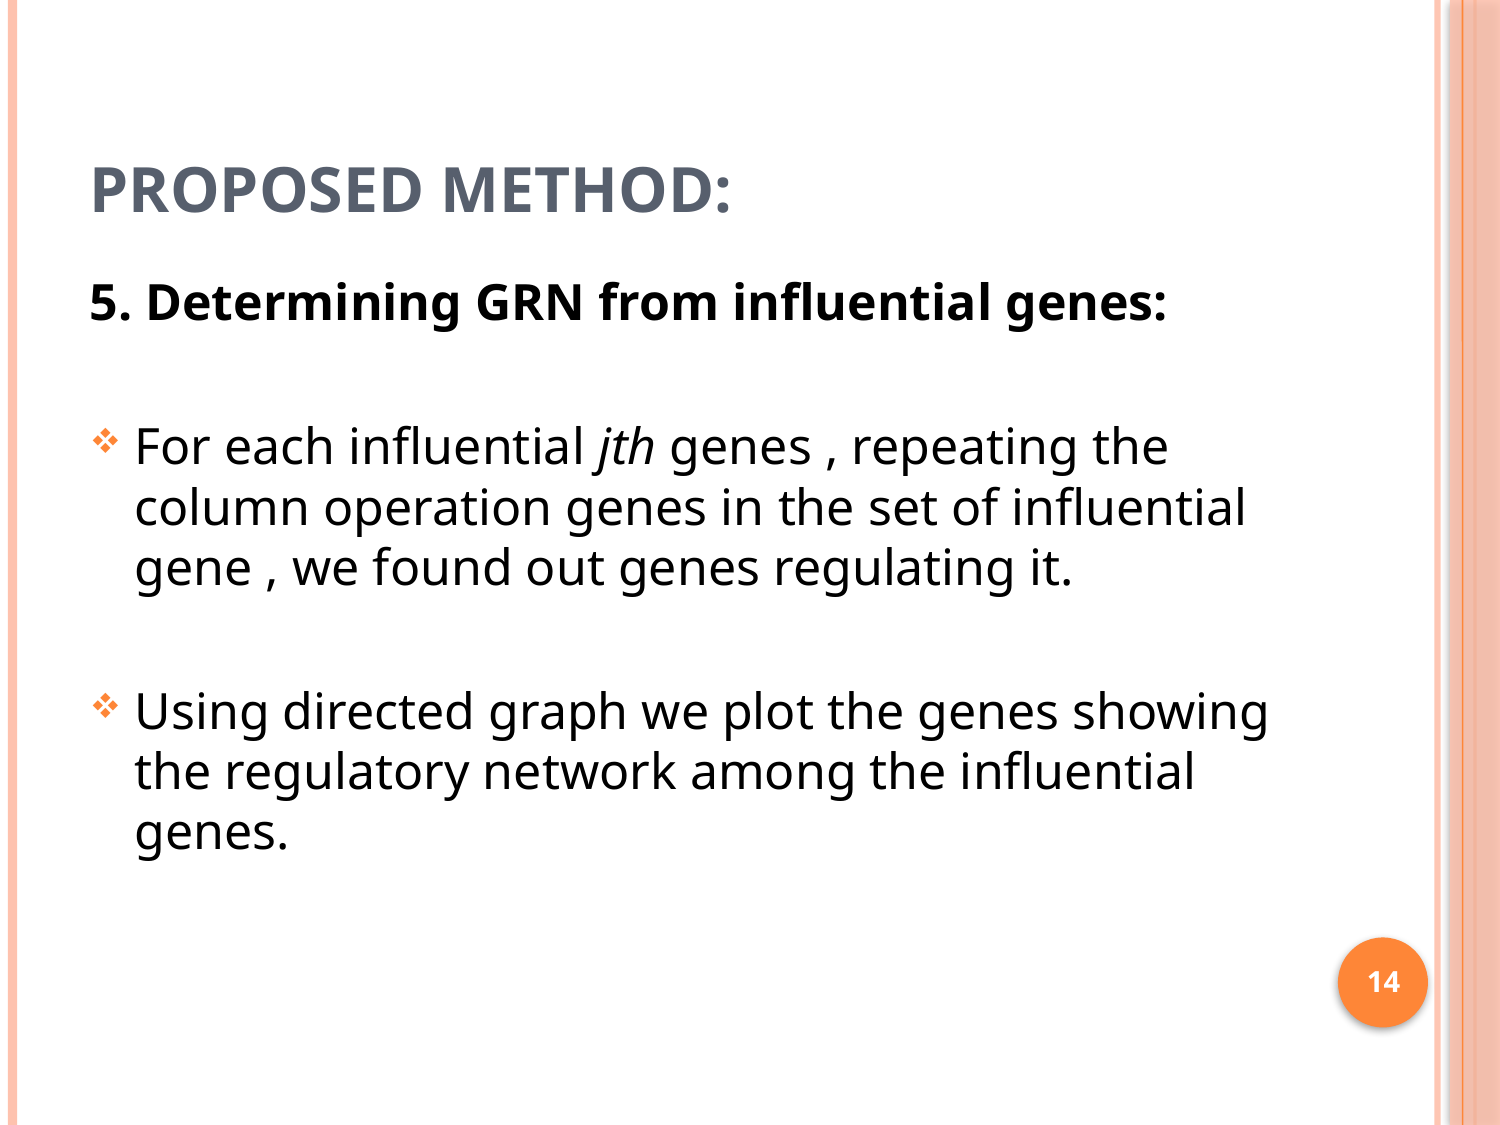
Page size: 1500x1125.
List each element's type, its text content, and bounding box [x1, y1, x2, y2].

title Proposed method: [75, 45, 1300, 233]
slide_number 14 [1333, 940, 1434, 1027]
list 5. Determining GRN from influential genes: For each influential jth genes , repeating the column operation genes in the set of influential gene , we found out genes regulating it. Using directed graph we plot the genes showing the regulatory network among the influential genes. [75, 262, 1300, 1062]
